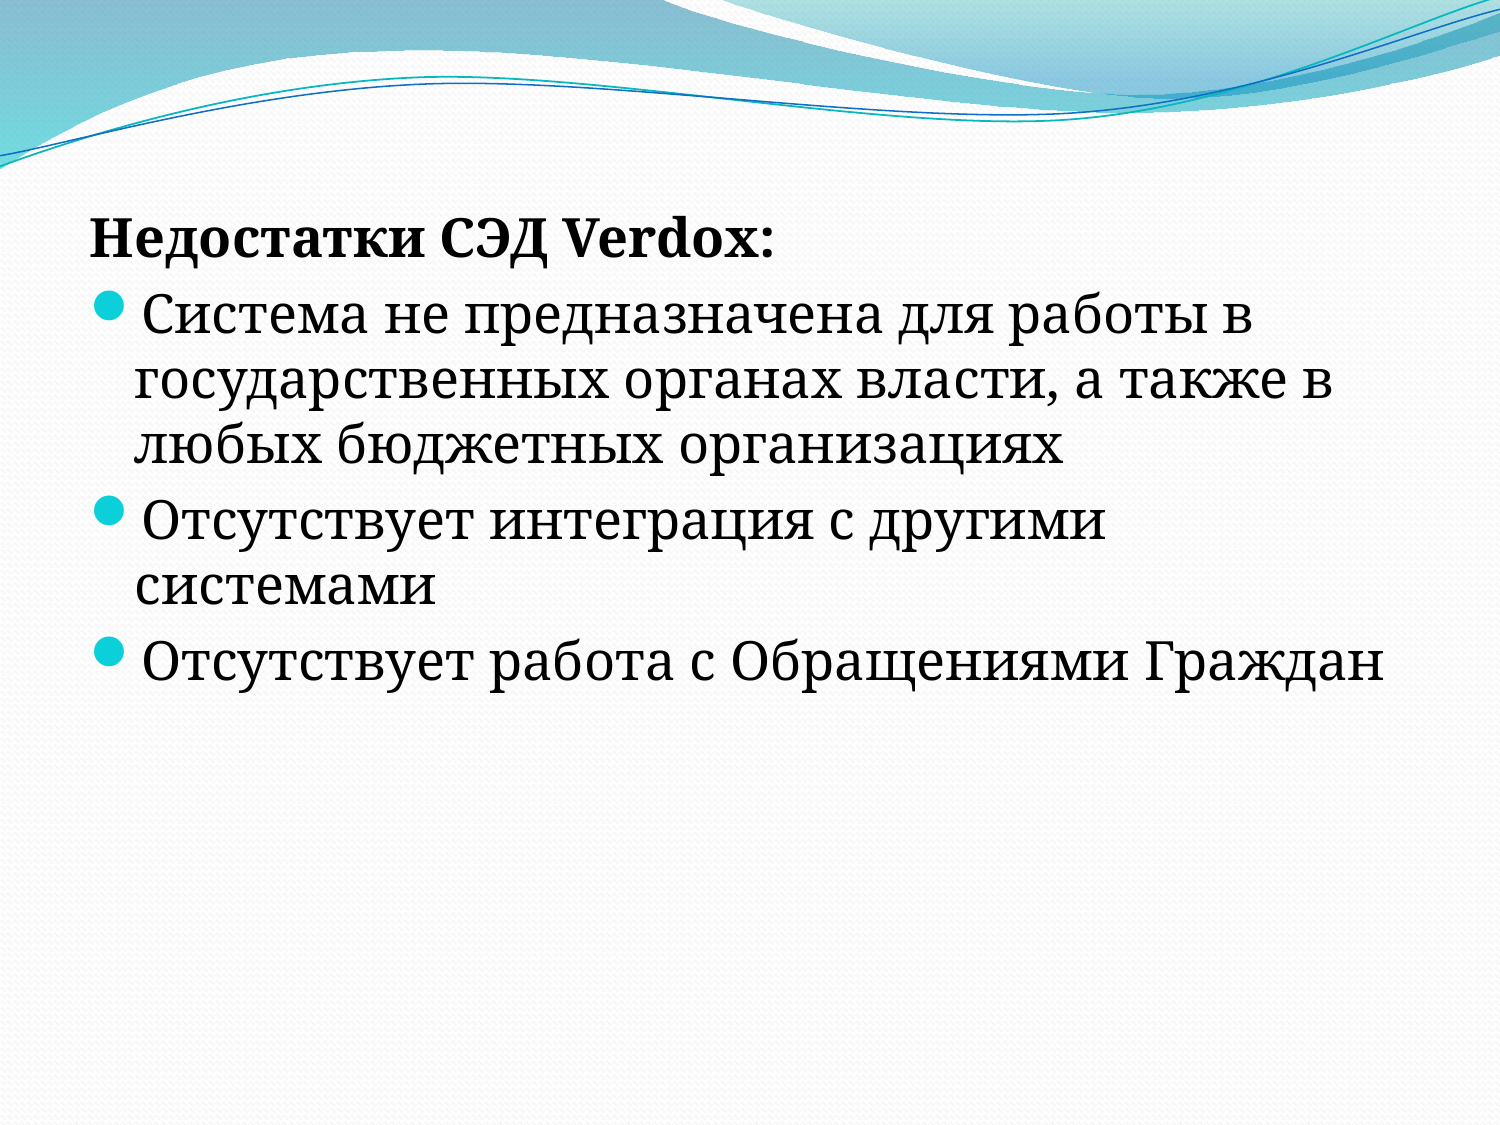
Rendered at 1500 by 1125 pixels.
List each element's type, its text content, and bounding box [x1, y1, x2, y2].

list Недостатки СЭД Verdox: Система не предназначена для работы в государственных органах власти, а также в любых бюджетных организациях Отсутствует интеграция с другими системами Отсутствует работа с Обращениями Граждан [75, 196, 1425, 1038]
